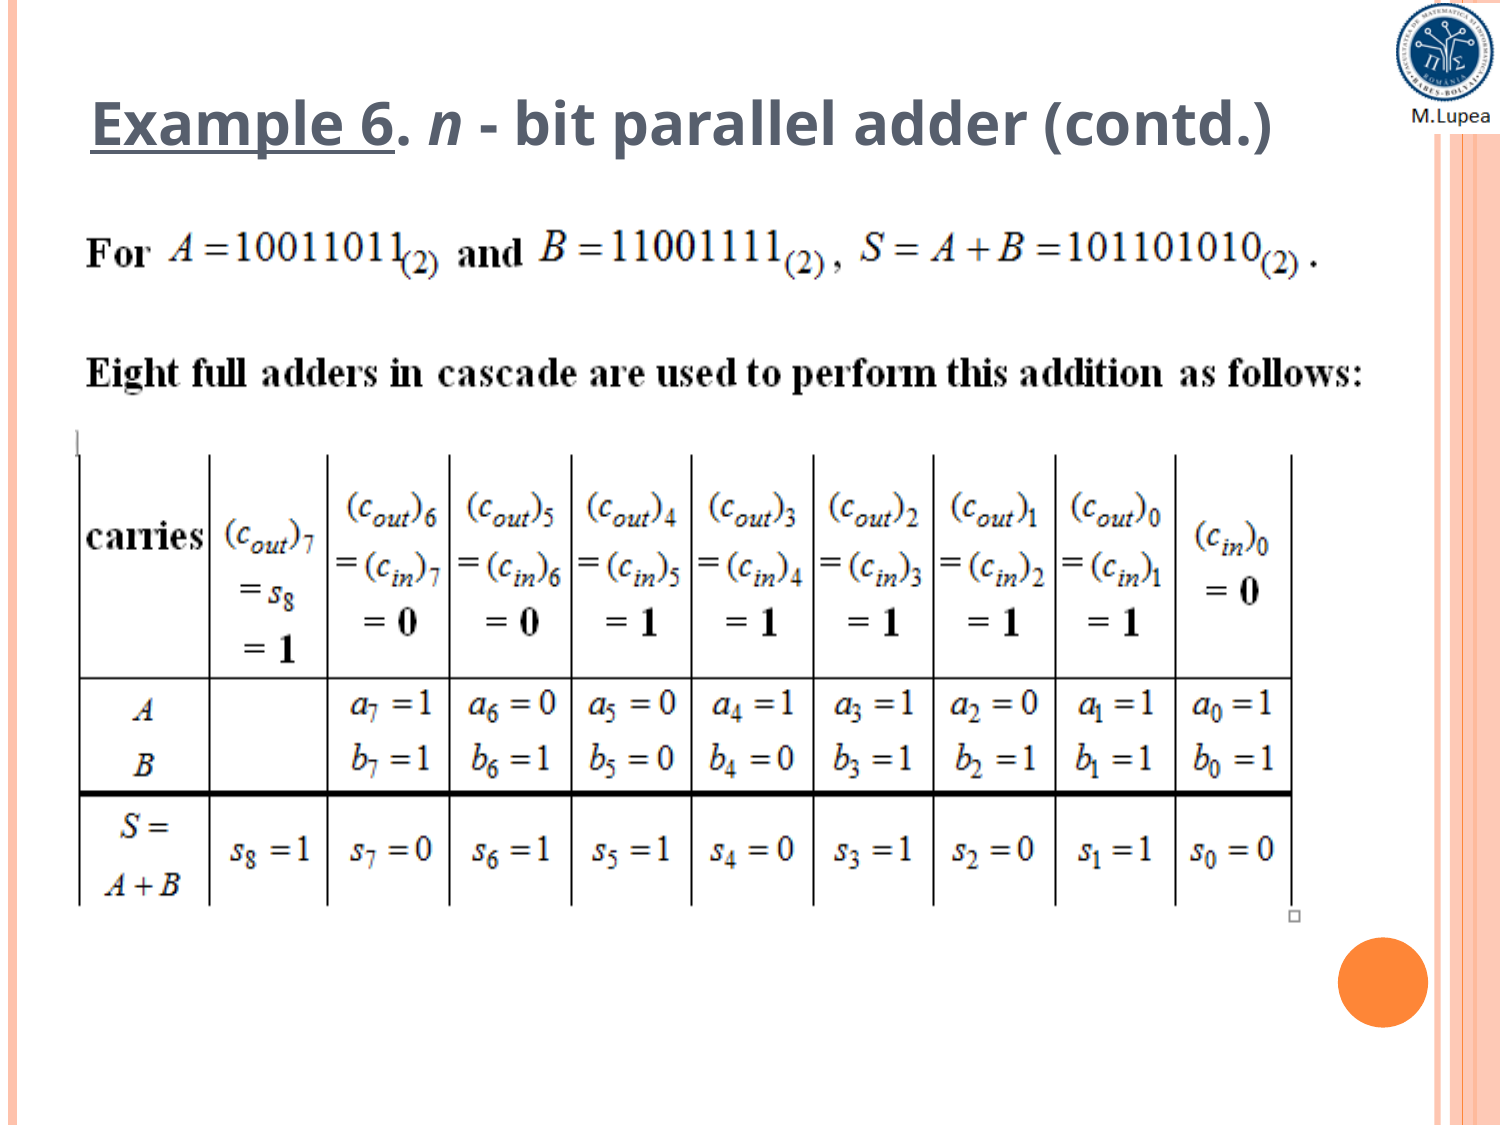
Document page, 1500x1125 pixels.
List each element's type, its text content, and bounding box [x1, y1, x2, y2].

picture [74, 212, 1376, 926]
picture [1396, 3, 1500, 134]
title Example 6. n - bit parallel adder (contd.) [75, 45, 1413, 233]
